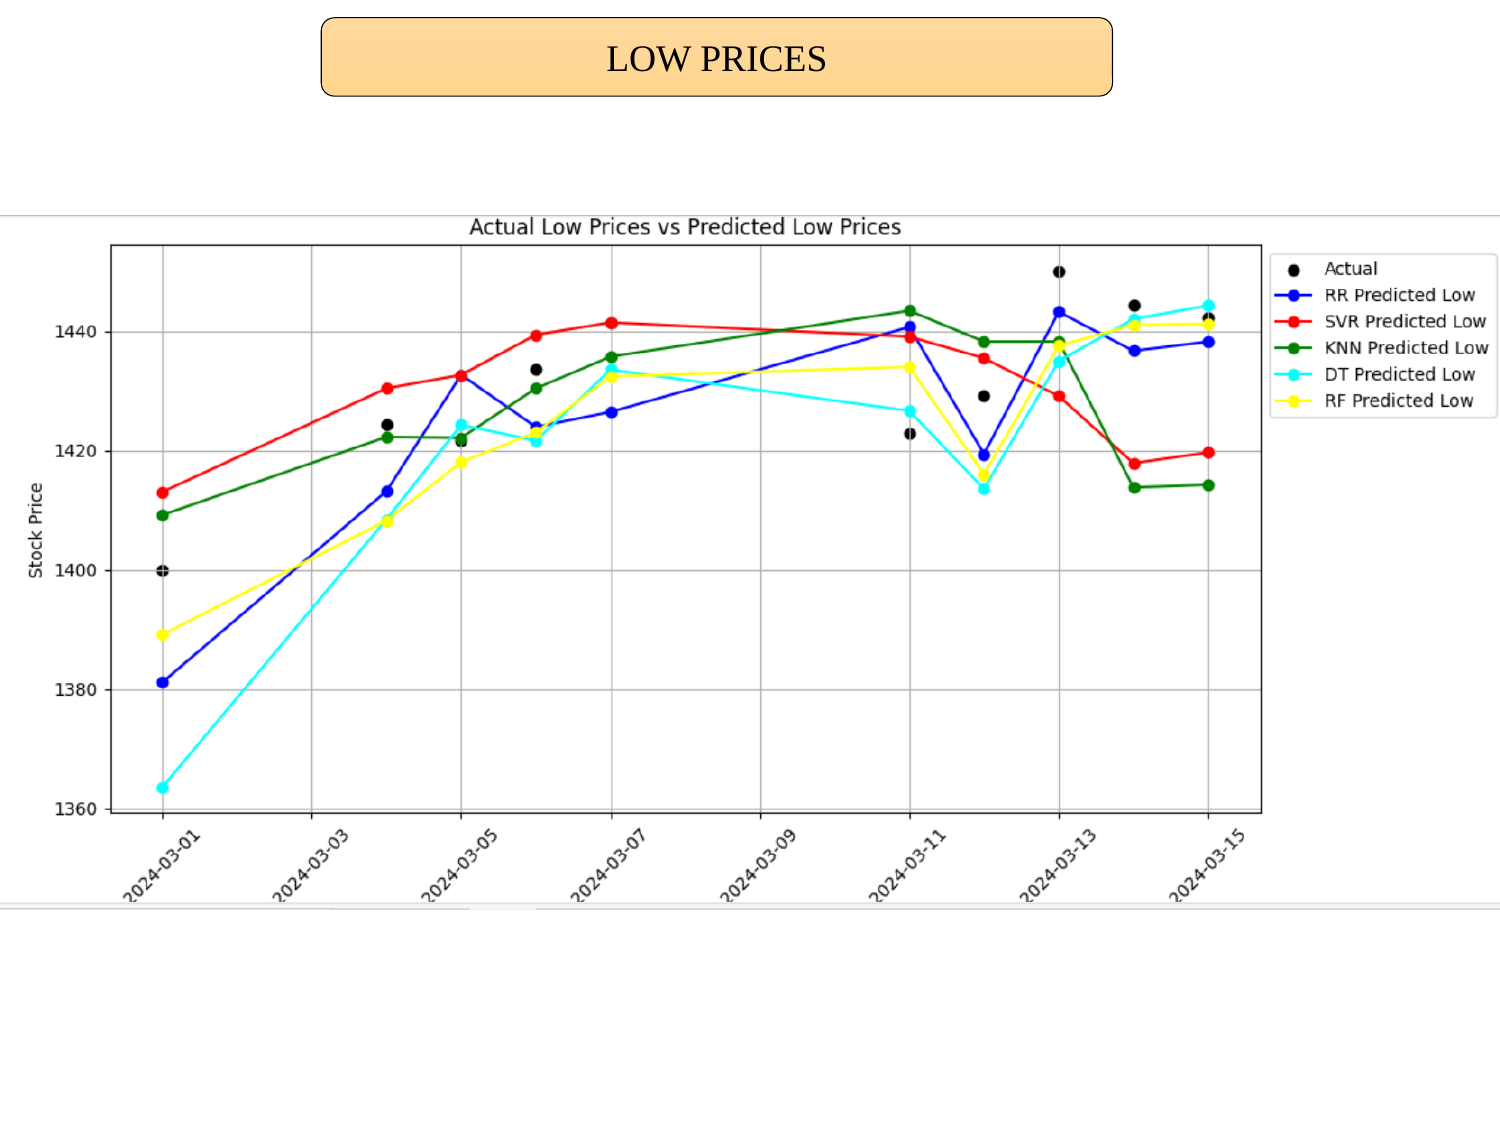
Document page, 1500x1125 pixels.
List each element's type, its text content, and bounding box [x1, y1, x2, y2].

text_box LOW PRICES [320, 17, 1114, 97]
picture [0, 215, 1500, 910]
